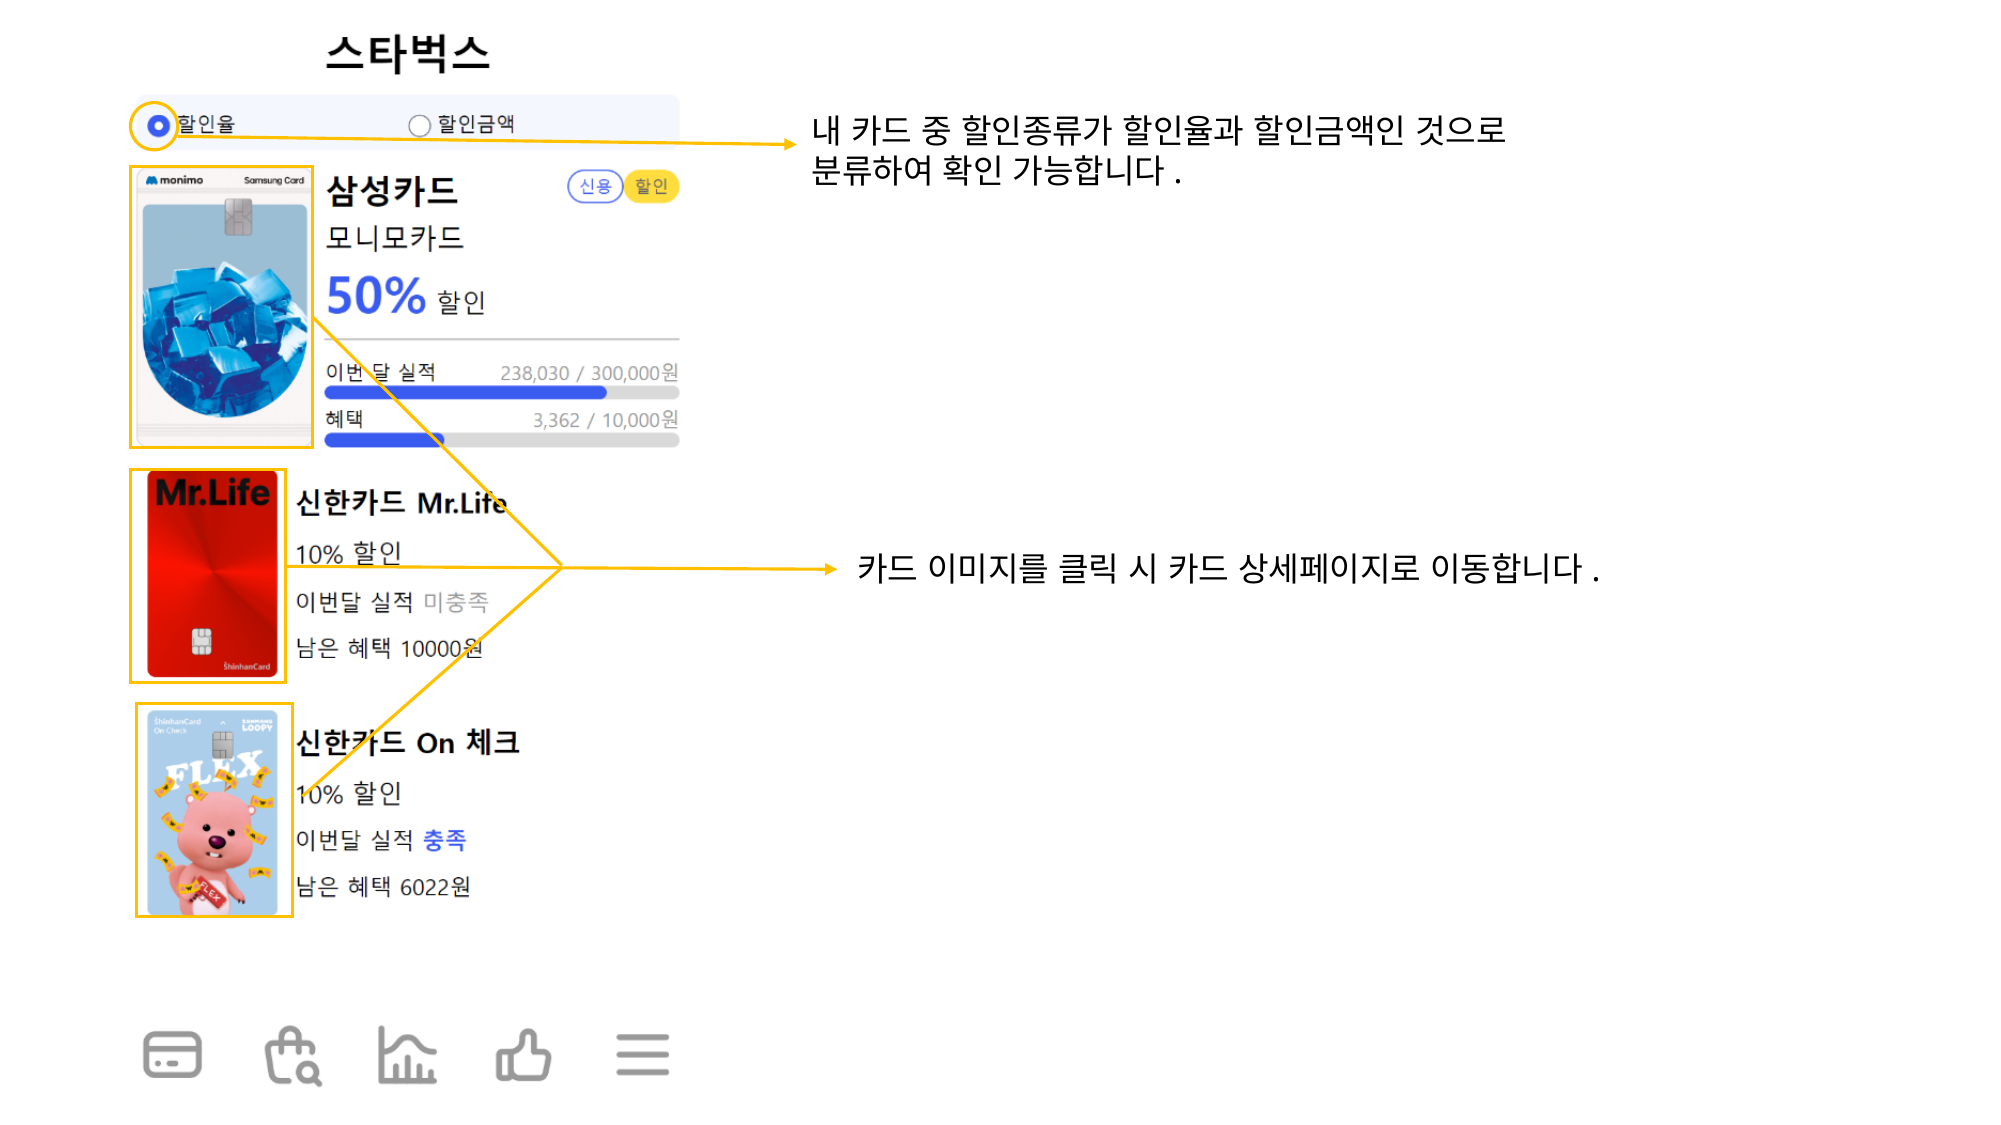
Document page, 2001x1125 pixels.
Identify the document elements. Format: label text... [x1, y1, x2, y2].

text_box 내 카드 중 할인종류가 할인율과 할인금액인 것으로 분류하여 확인 가능합니다. [796, 102, 1607, 198]
text_box 카드 이미지를 클릭 시 카드 상세페이지로 이동합니다. [842, 540, 1915, 596]
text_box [177, 136, 797, 145]
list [113, 5, 702, 1125]
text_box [285, 566, 838, 570]
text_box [312, 316, 562, 566]
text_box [302, 567, 562, 797]
